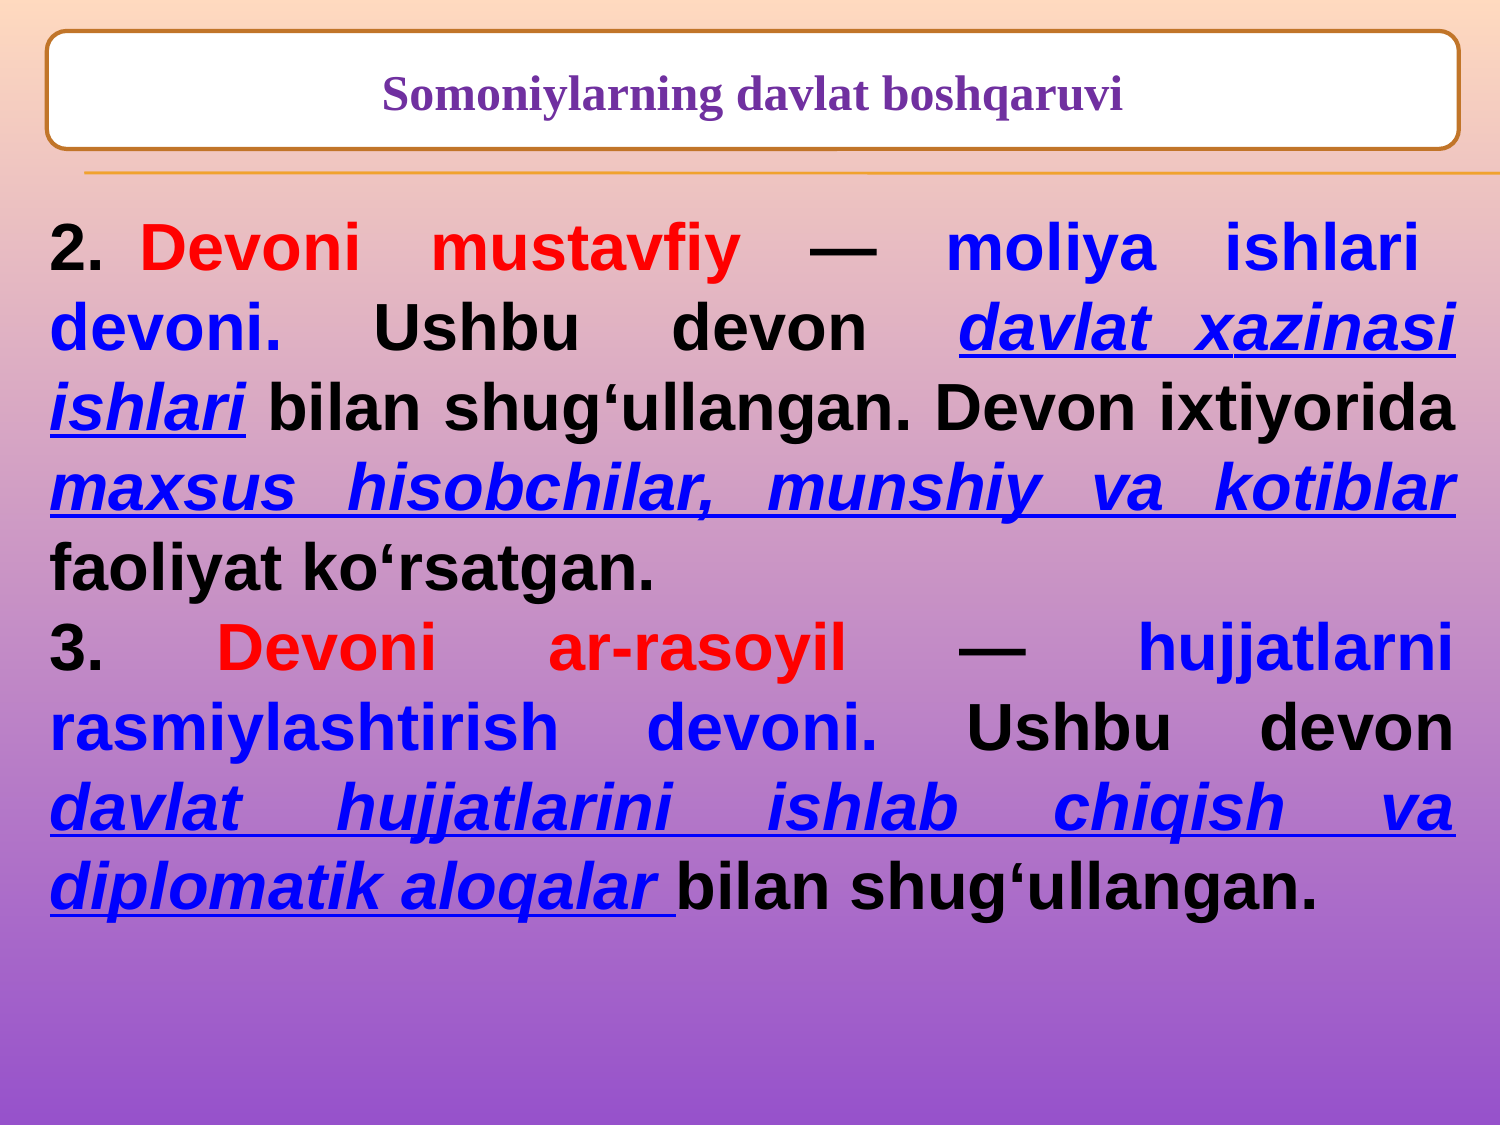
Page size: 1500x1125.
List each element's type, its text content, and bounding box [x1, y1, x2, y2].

text_box Somoniylarning davlat boshqaruvi [44, 28, 1461, 152]
text_box 2. Devoni mustavfiy — moliya ishlari devoni. Ushbu devon davlat хazinasi ishlari bilan shug‘ullangan. Devon iхtiyorida maхsus hisobchilar, munshiy va kotiblar faoliyat ko‘rsatgan. 3. Devoni ar-rasoyil — hujjatlarni rasmiylashtirish devoni. Ushbu devon davlat hujjatlarini ishlab chiqish va diplomatik aloqalar bilan shug‘ullangan. [35, 196, 1471, 931]
